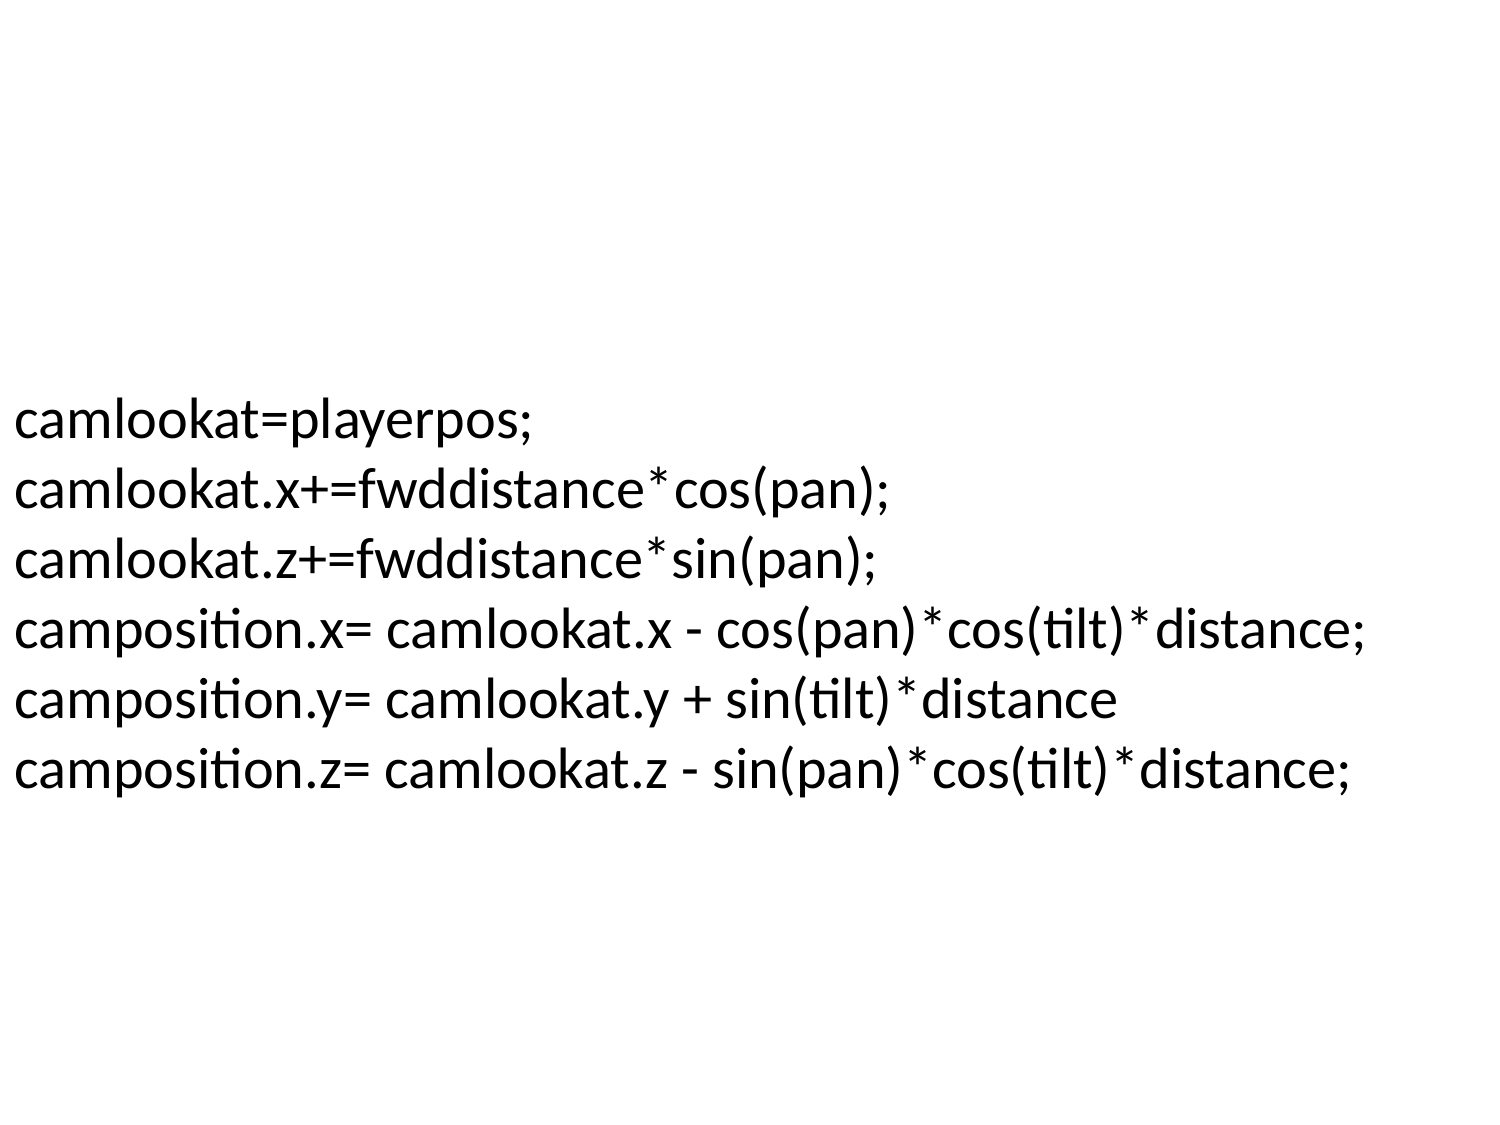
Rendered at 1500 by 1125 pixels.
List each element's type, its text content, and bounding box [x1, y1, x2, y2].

text_box camlookat=playerpos; camlookat.x+=fwddistance*cos(pan); camlookat.z+=fwddistance*sin(pan); camposition.x= camlookat.x - cos(pan)*cos(tilt)*distance; camposition.y= camlookat.y + sin(tilt)*distance camposition.z= camlookat.z - sin(pan)*cos(tilt)*distance; [0, 373, 1500, 808]
